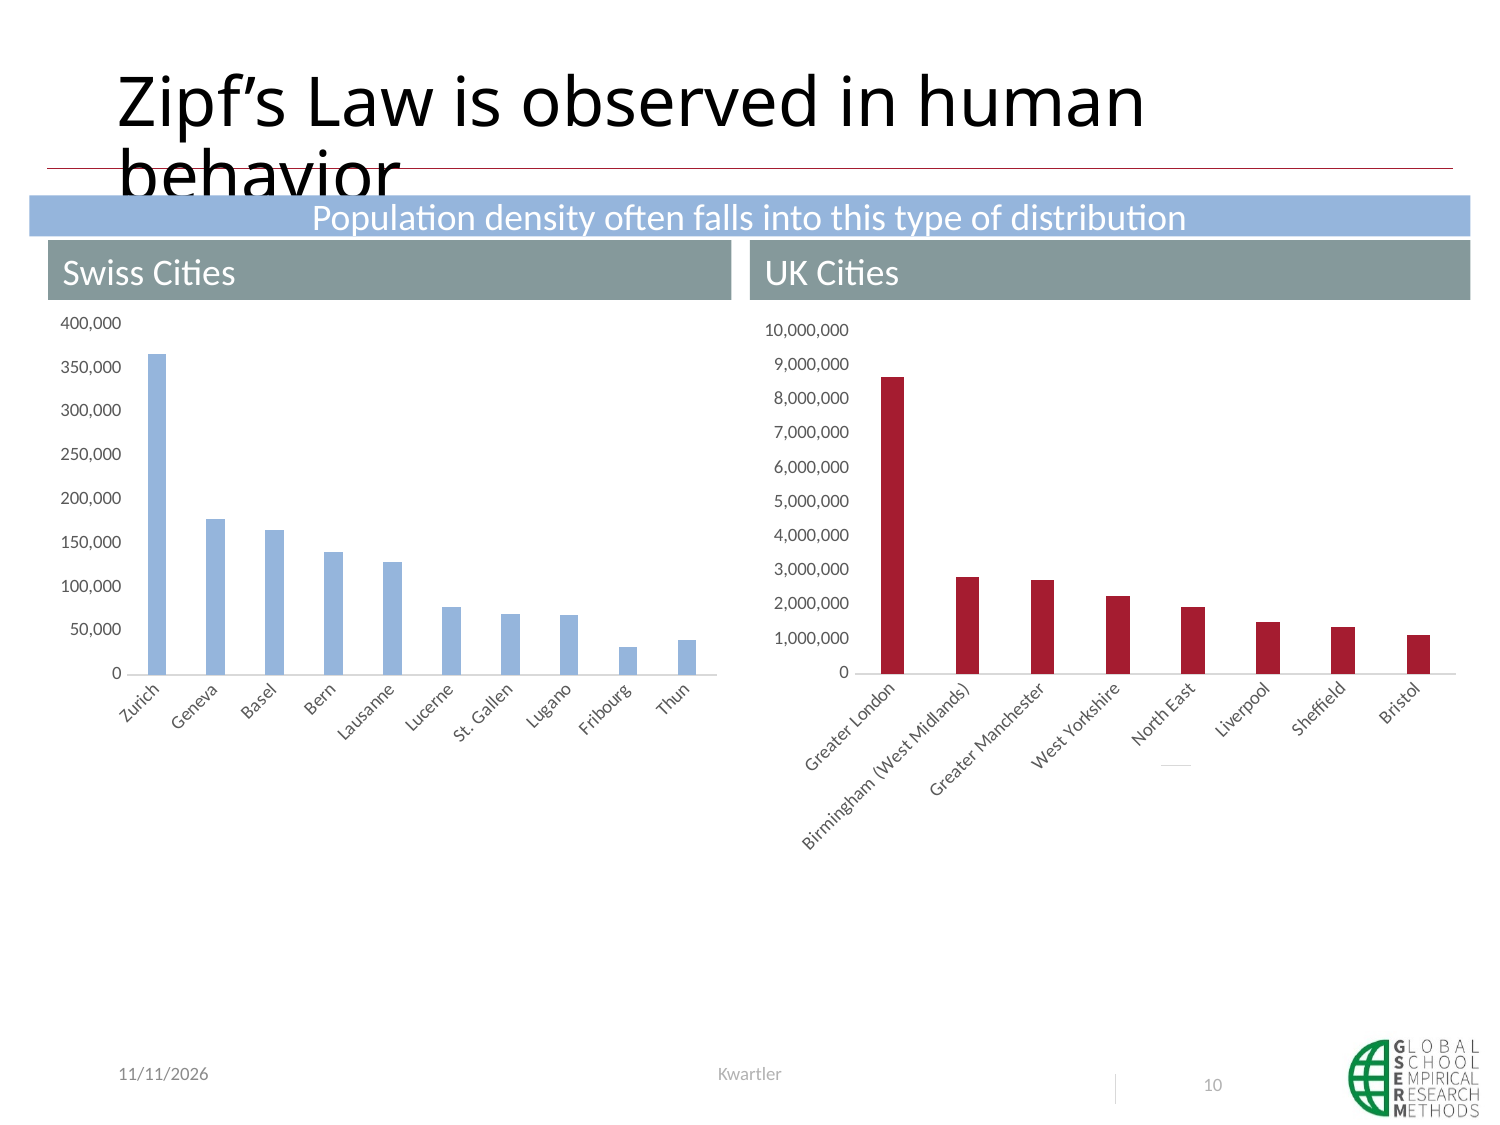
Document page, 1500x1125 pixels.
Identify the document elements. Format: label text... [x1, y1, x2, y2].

footer Kwartler [496, 1042, 1004, 1103]
picture [1342, 1031, 1500, 1120]
text_box Swiss Cities [48, 240, 732, 300]
title Zipf’s Law is observed in human behavior [103, 59, 1397, 157]
chart [46, 306, 731, 757]
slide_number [103, 1042, 441, 1103]
text_box Population density often falls into this type of distribution [28, 194, 1471, 237]
slide_number 10 [1188, 1042, 1330, 1103]
chart [749, 311, 1471, 866]
text_box UK Cities [749, 240, 1471, 300]
